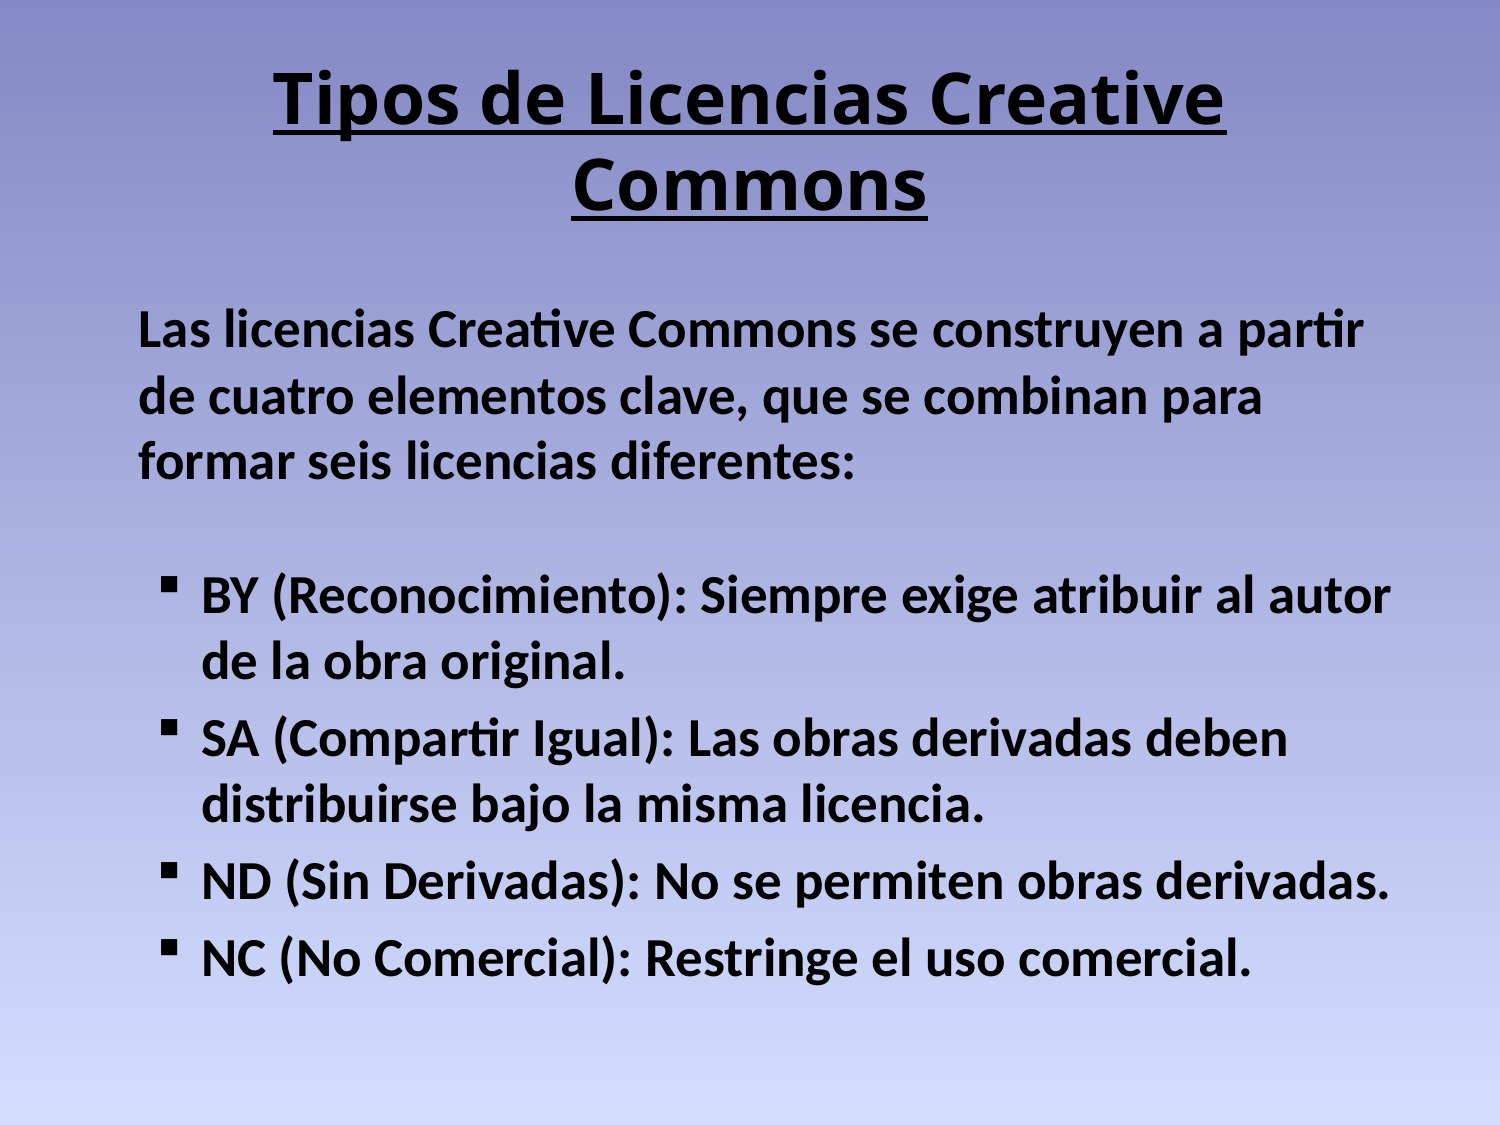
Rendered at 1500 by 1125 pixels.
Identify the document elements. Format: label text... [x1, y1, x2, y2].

title Tipos de Licencias Creative Commons [75, 45, 1425, 233]
list Las licencias Creative Commons se construyen a partir de cuatro elementos clave, que se combinan para formar seis licencias diferentes: BY (Reconocimiento): Siempre exige atribuir al autor de la obra original. SA (Compartir Igual): Las obras derivadas deben distribuirse bajo la misma licencia. ND (Sin Derivadas): No se permiten obras derivadas. NC (No Comercial): Restringe el uso comercial. [70, 281, 1421, 1024]
